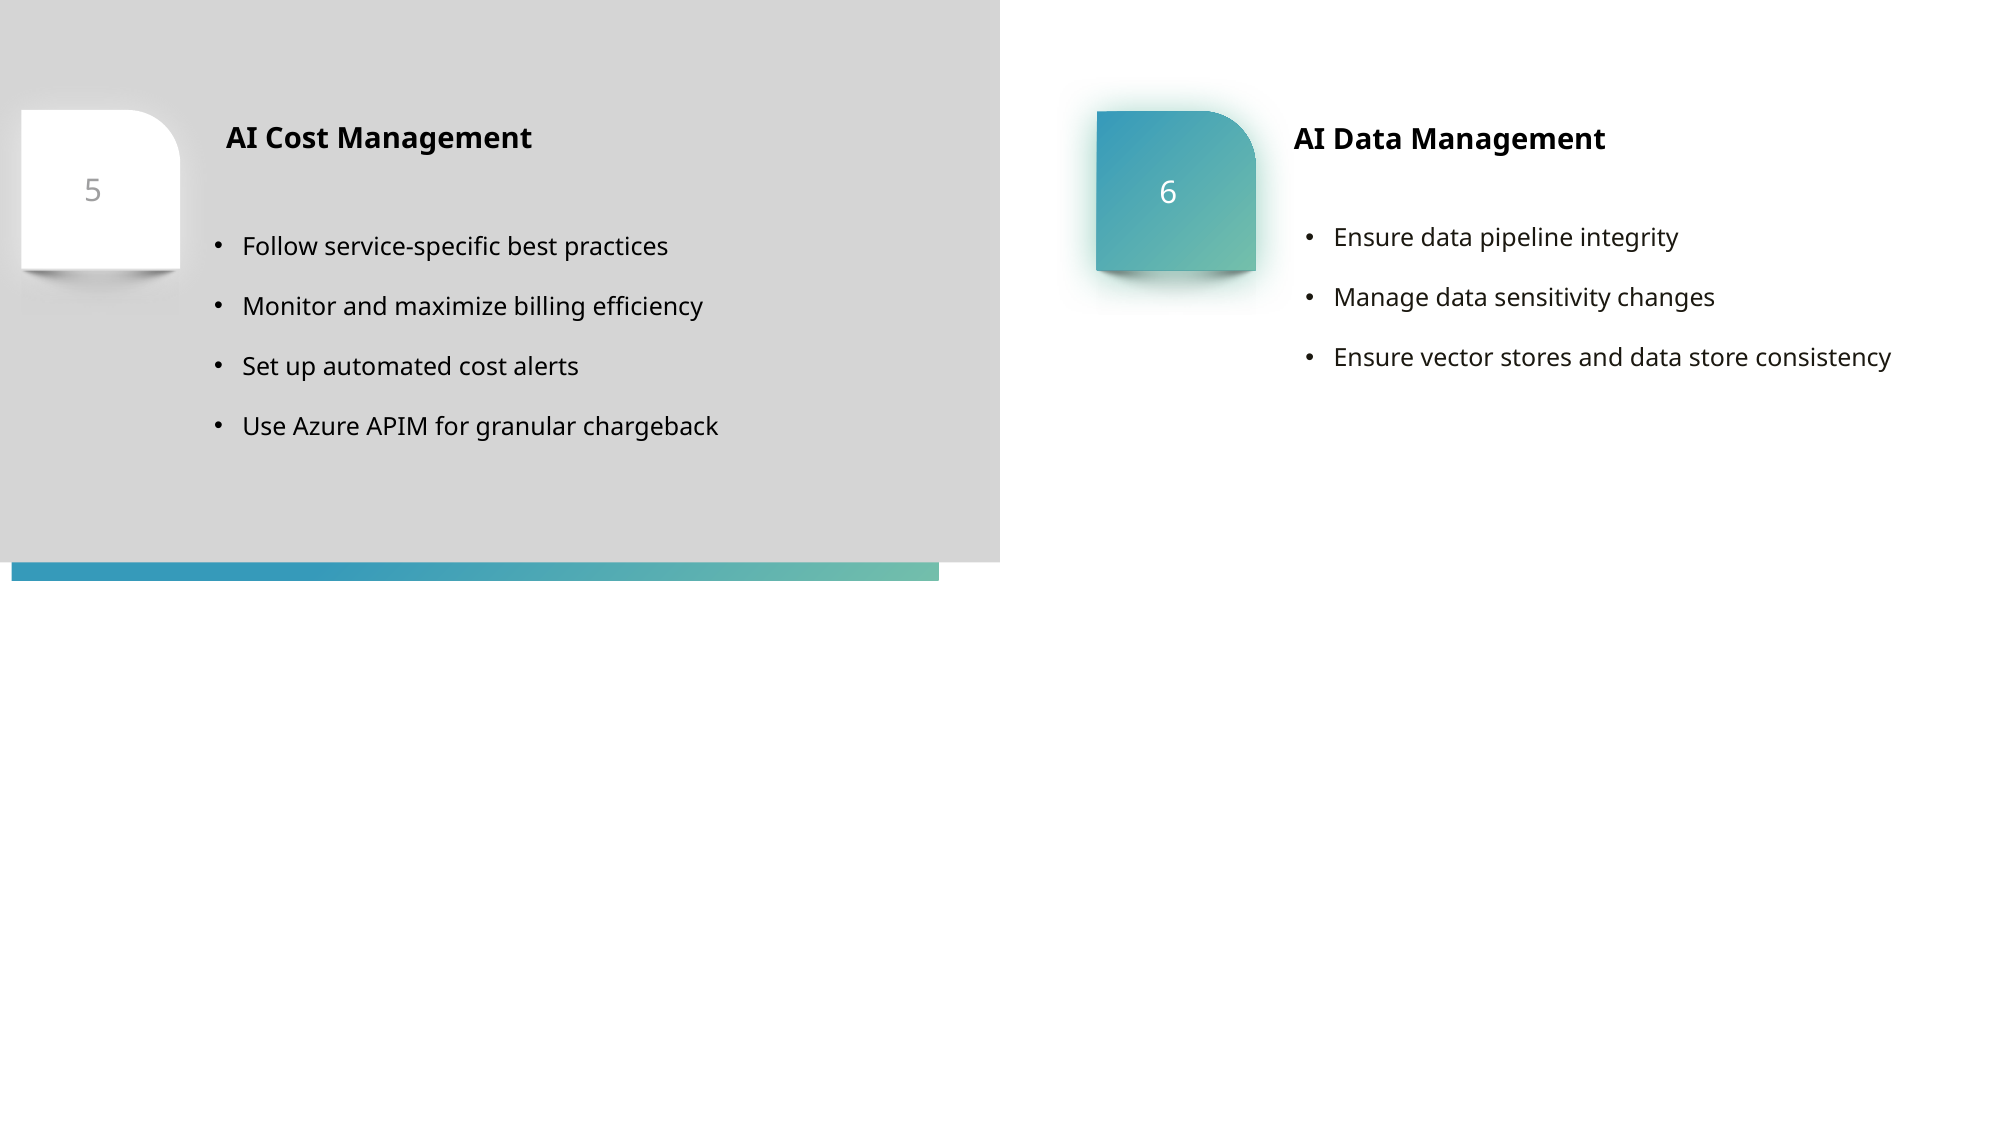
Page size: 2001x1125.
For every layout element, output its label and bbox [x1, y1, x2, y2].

text_box [0, 0, 1001, 563]
text_box [19, 109, 181, 315]
text_box [1285, 105, 1964, 373]
text_box [1096, 111, 1256, 315]
text_box [10, 563, 940, 581]
text_box [210, 104, 880, 442]
